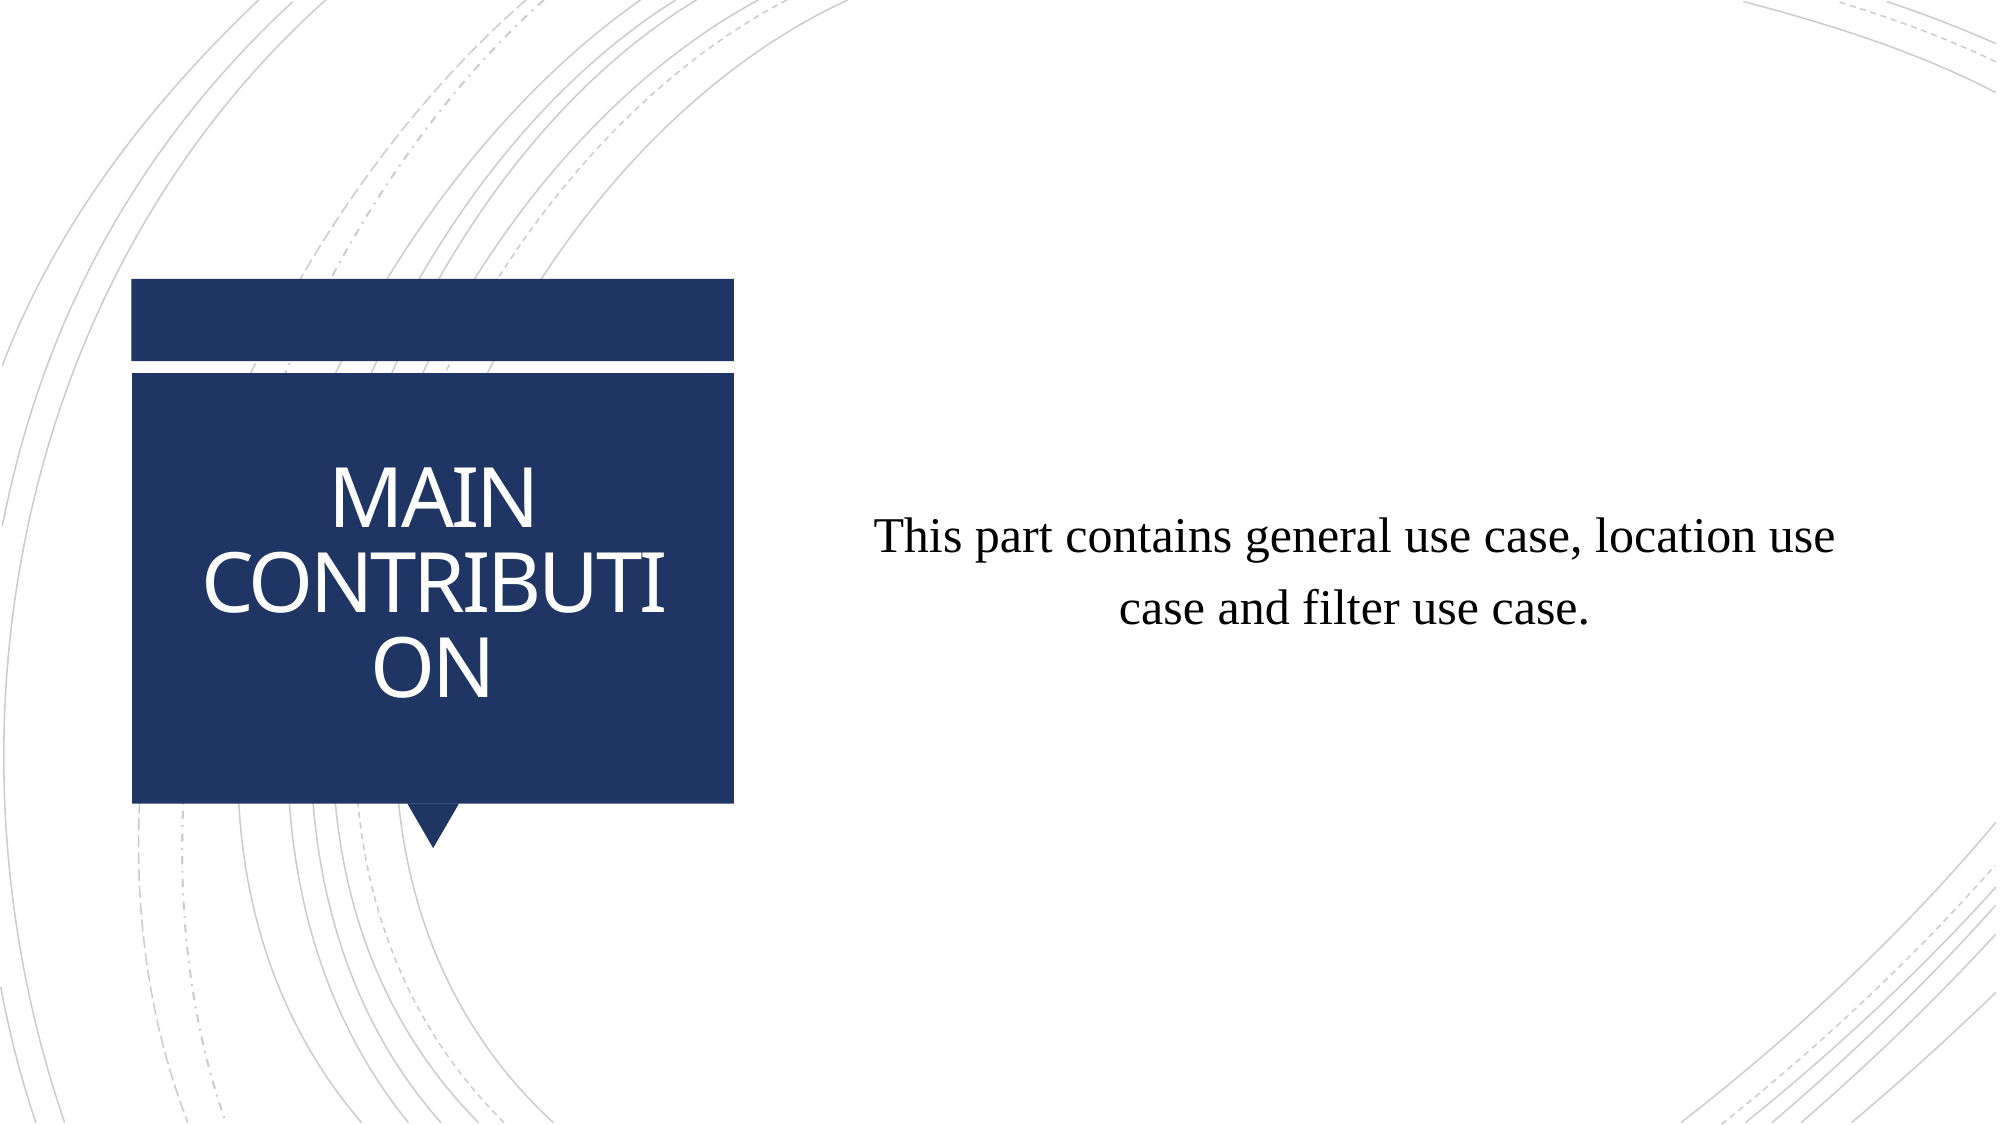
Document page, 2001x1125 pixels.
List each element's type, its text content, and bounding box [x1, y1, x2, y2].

title MAIN CONTRIBUTION [145, 385, 720, 789]
list This part contains general use case, location use case and filter use case. [839, 131, 1871, 993]
